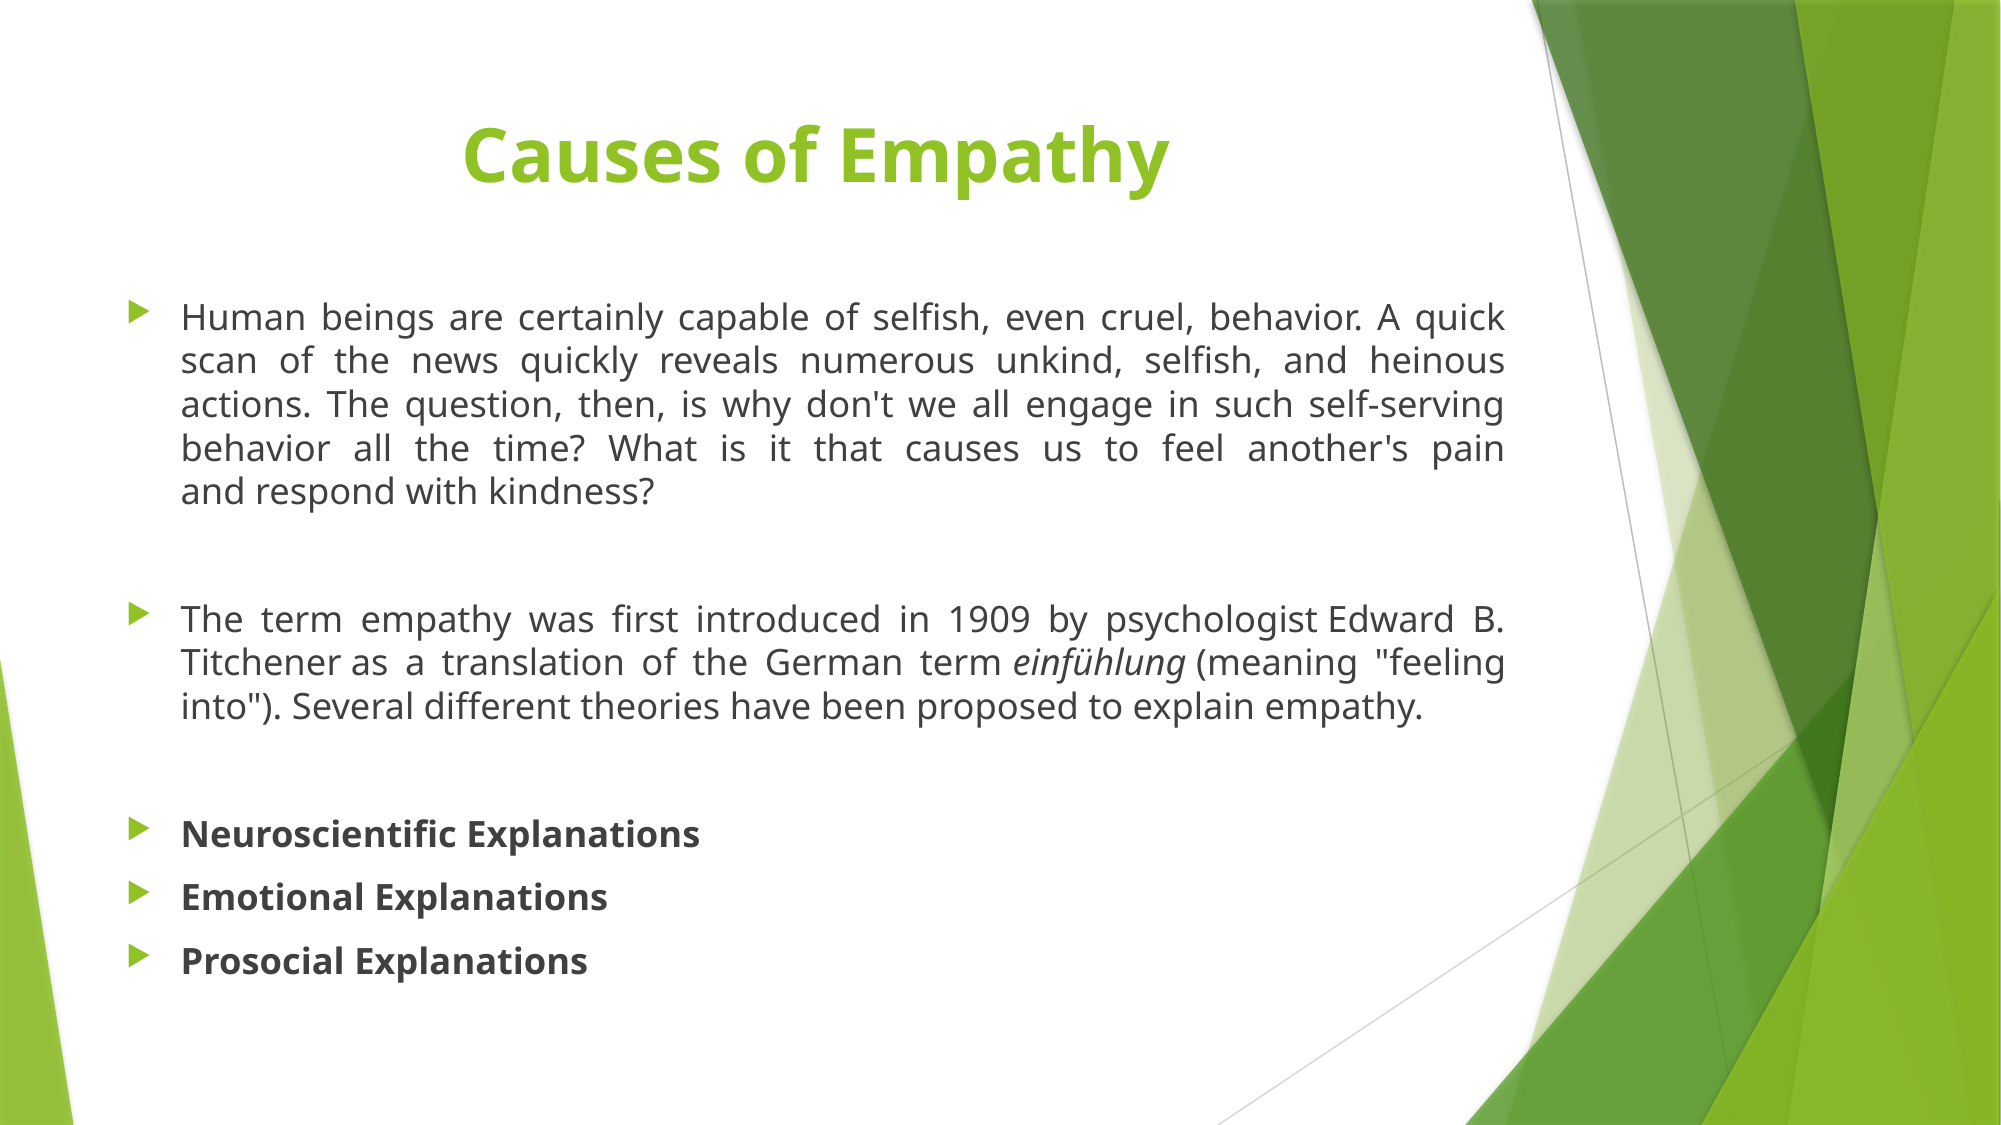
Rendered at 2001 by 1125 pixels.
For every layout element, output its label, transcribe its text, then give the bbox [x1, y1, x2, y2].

title Causes of Empathy [111, 99, 1522, 286]
list Human beings are certainly capable of selfish, even cruel, behavior. A quick scan of the news quickly reveals numerous unkind, selfish, and heinous actions. The question, then, is why don't we all engage in such self-serving behavior all the time? What is it that causes us to feel another's pain and respond with kindness? The term empathy was first introduced in 1909 by psychologist Edward B. Titchener as a translation of the German term einfühlung (meaning "feeling into"). Several different theories have been proposed to explain empathy. Neuroscientific Explanations Emotional Explanations Prosocial Explanations [111, 286, 1522, 992]
